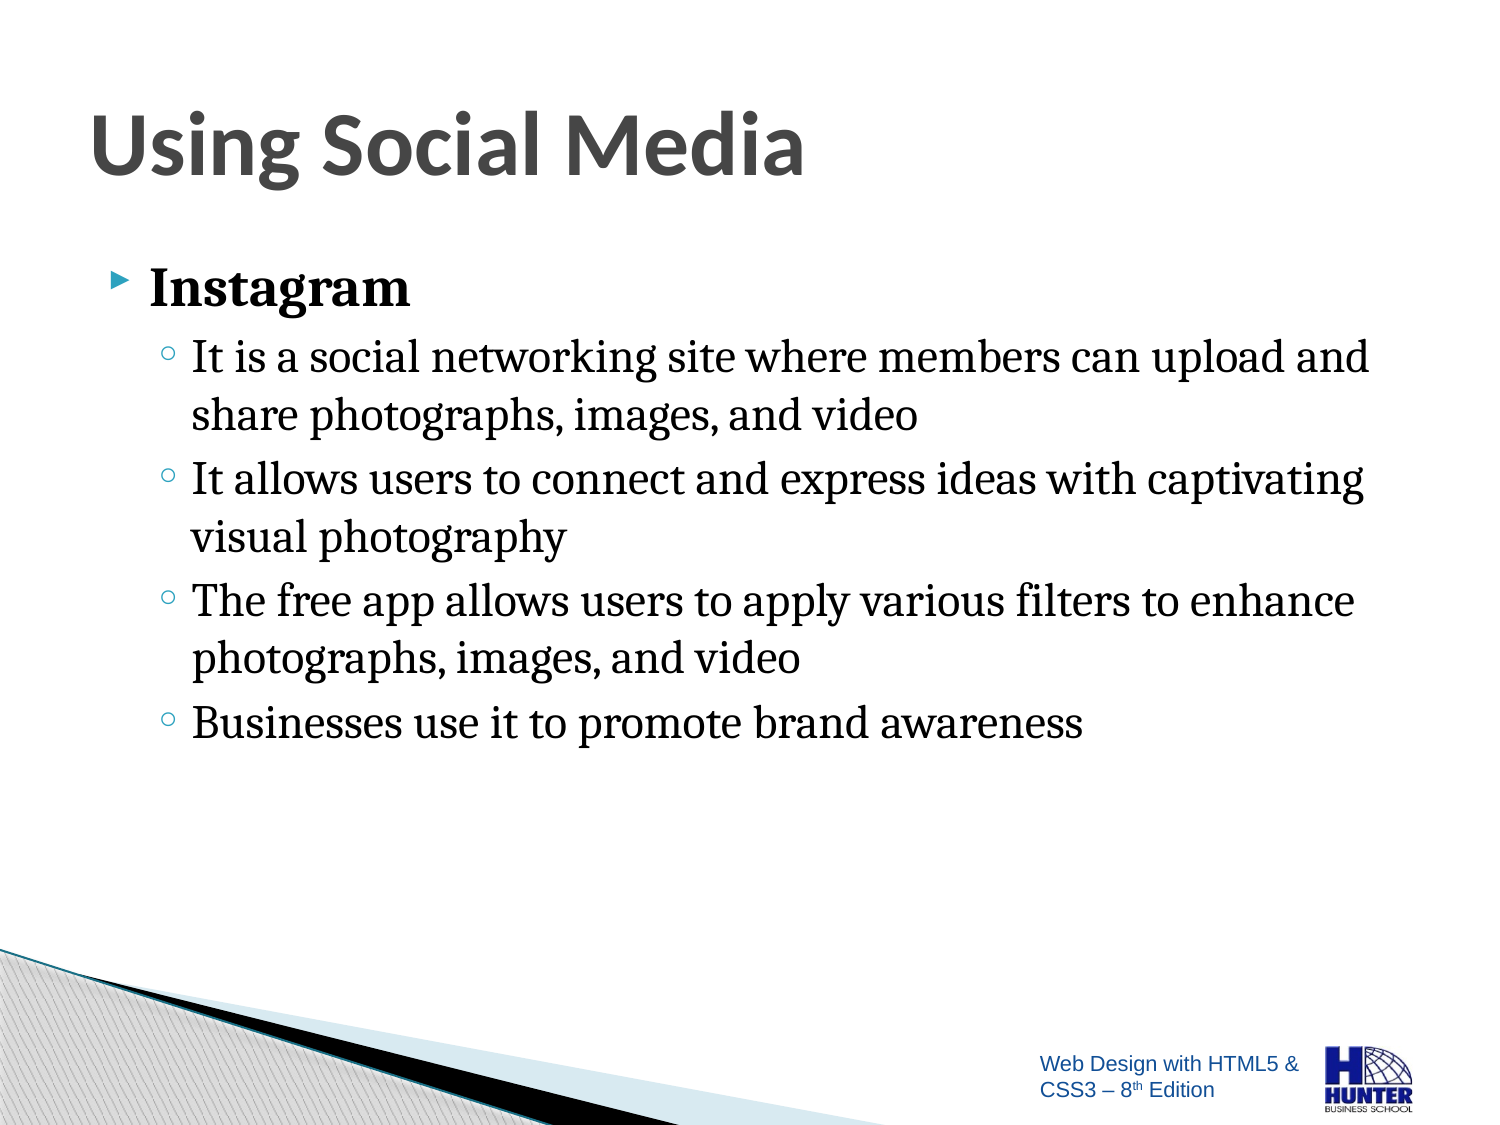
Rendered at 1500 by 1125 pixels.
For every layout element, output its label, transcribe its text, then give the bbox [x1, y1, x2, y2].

list Instagram It is a social networking site where members can upload and share photographs, images, and video It allows users to connect and express ideas with captivating visual photography The free app allows users to apply various filters to enhance photographs, images, and video Businesses use it to promote brand awareness [75, 243, 1425, 986]
picture [1325, 1046, 1413, 1113]
title Using Social Media [75, 45, 1425, 233]
